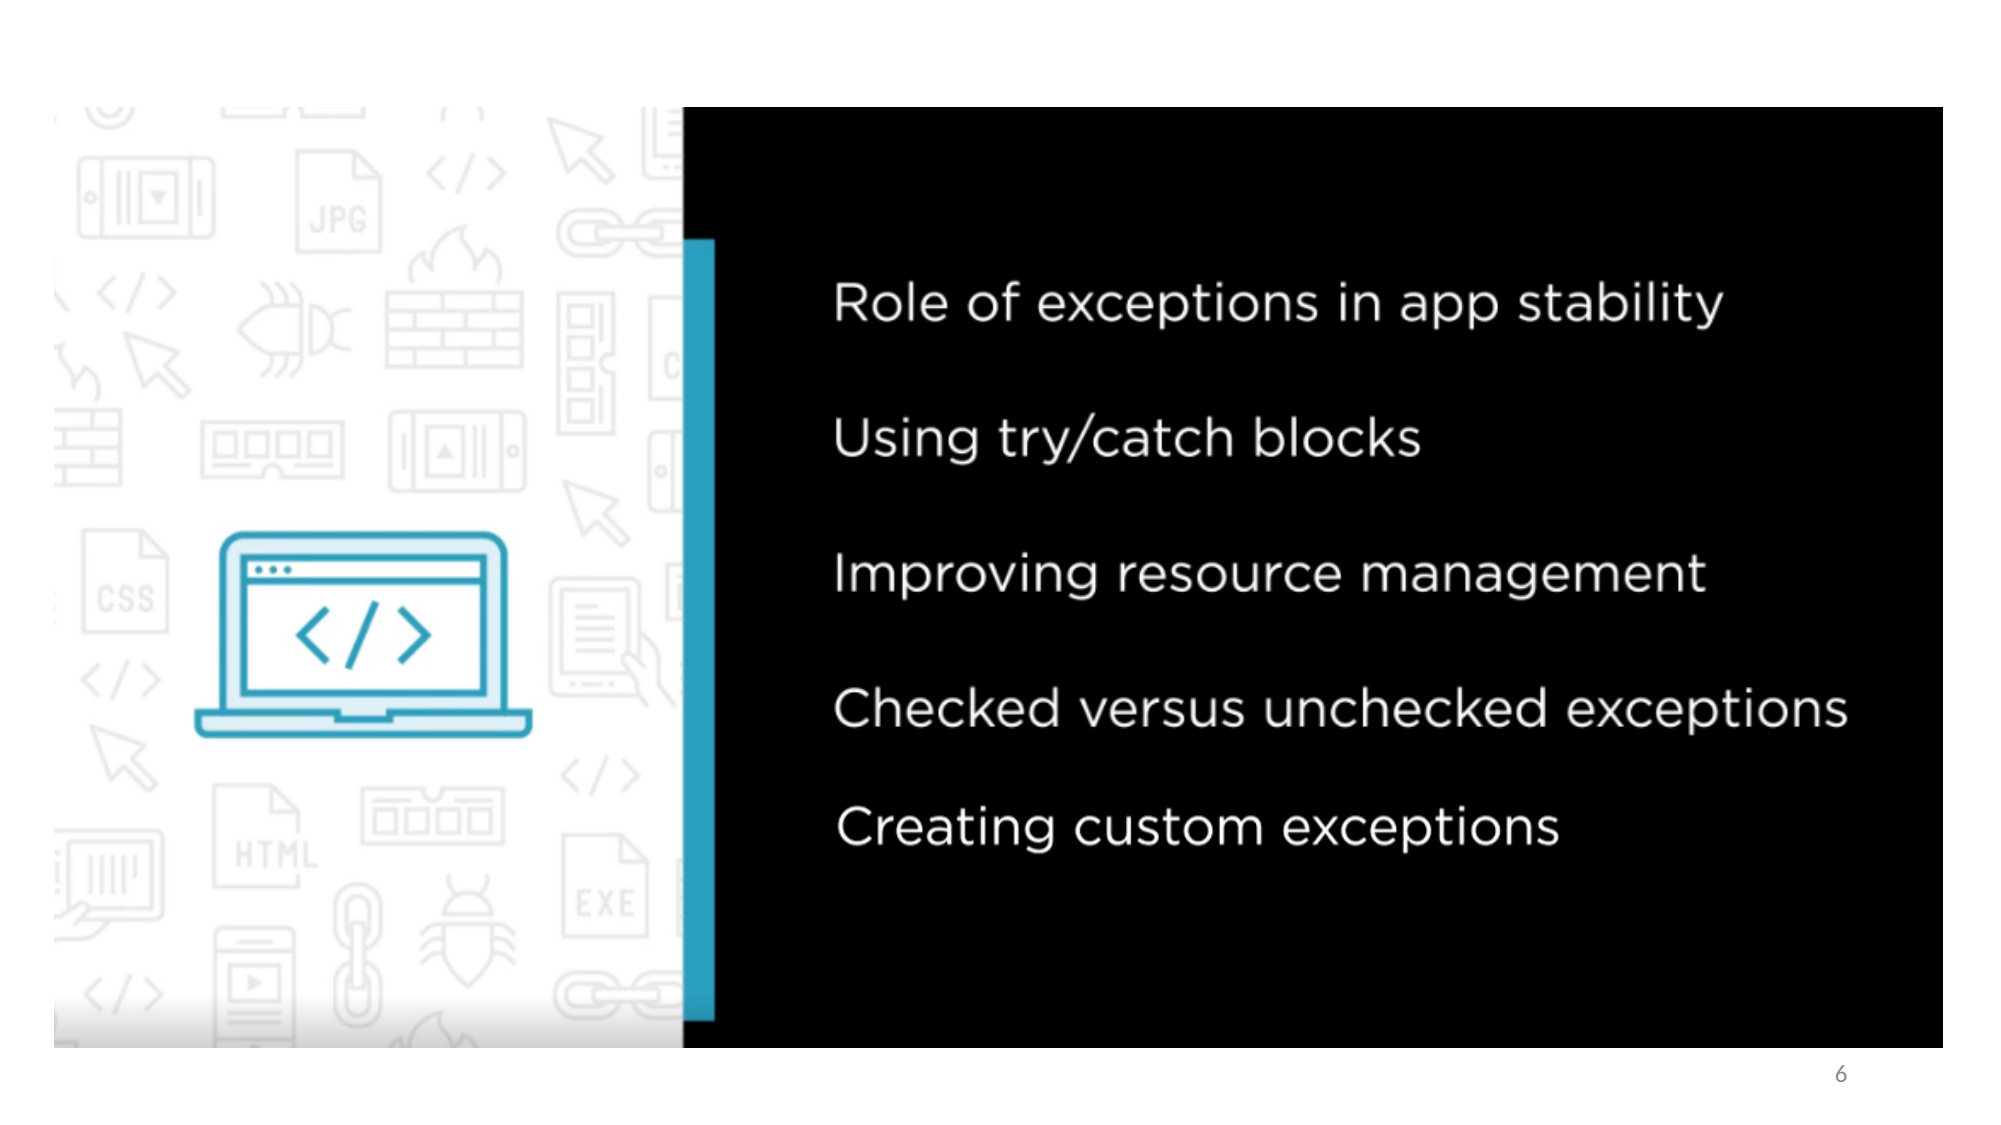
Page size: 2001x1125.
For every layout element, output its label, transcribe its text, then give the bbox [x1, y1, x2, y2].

slide_number 6 [1412, 1048, 1863, 1103]
picture [816, 799, 1619, 875]
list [54, 107, 1944, 1048]
